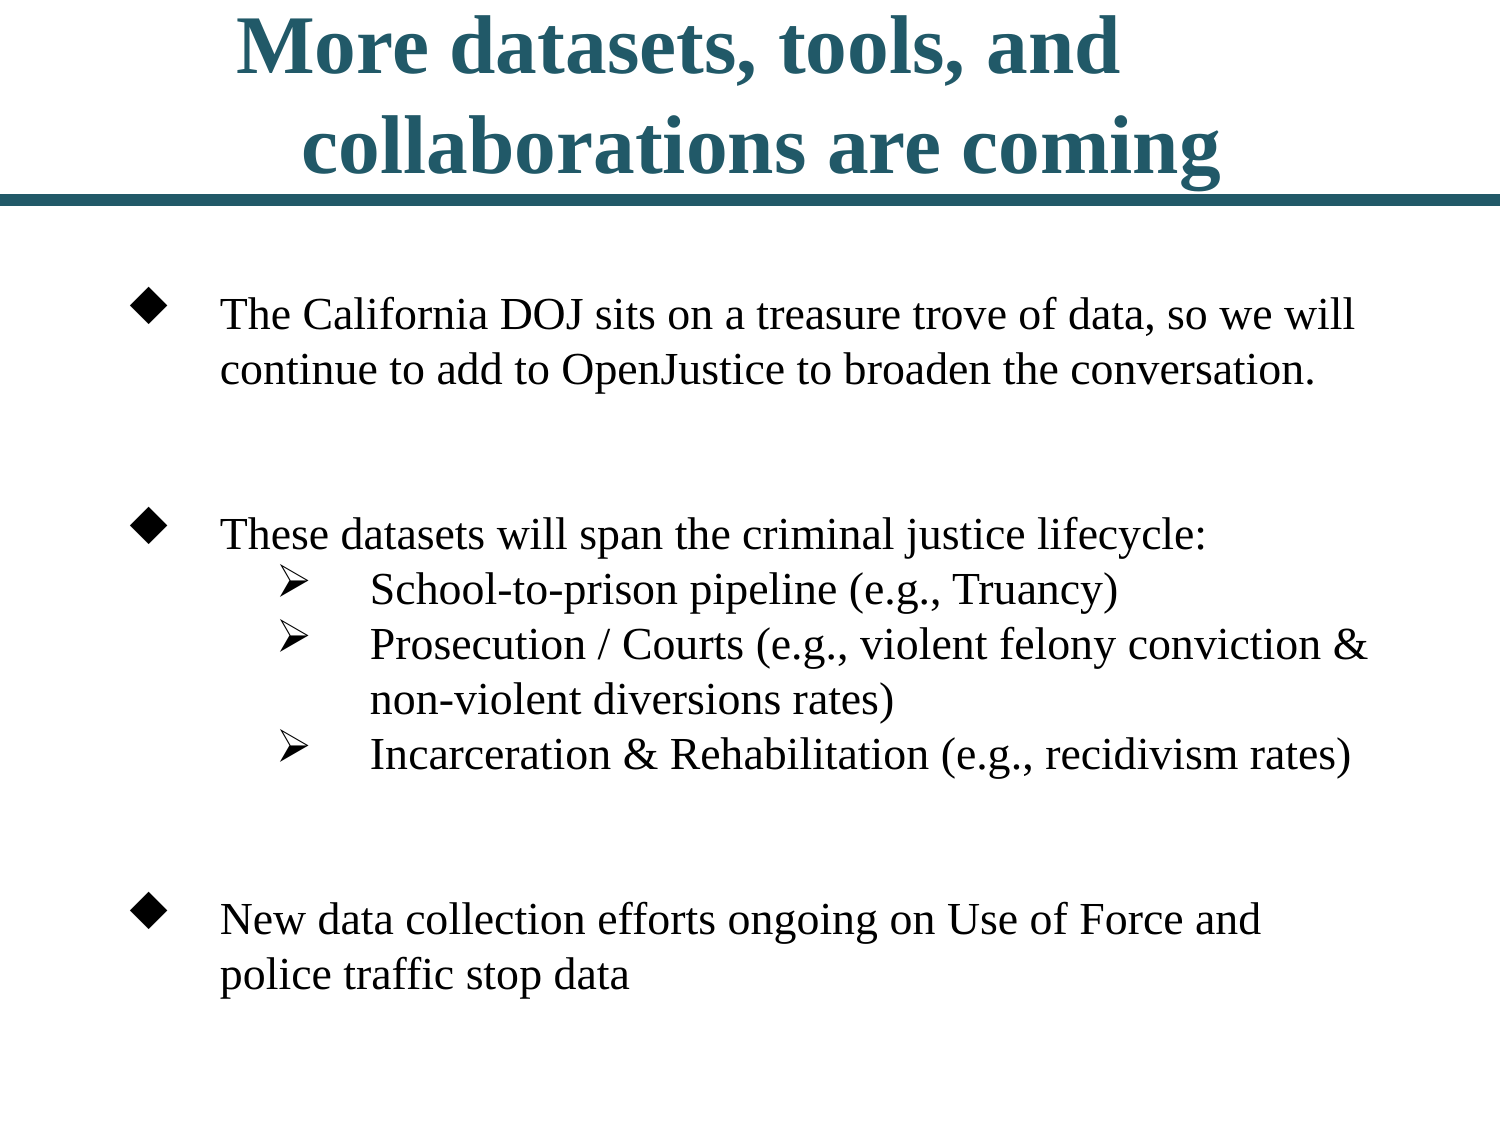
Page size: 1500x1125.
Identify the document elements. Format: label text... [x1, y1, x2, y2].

text_box The California DOJ sits on a treasure trove of data, so we will continue to add to OpenJustice to broaden the conversation. These datasets will span the criminal justice lifecycle: School-to-prison pipeline (e.g., Truancy) Prosecution / Courts (e.g., violent felony conviction & non-violent diversions rates) Incarceration & Rehabilitation (e.g., recidivism rates) New data collection efforts ongoing on Use of Force and police traffic stop data [111, 276, 1400, 1007]
text_box More datasets, tools, and collaborations are coming [0, 0, 1500, 198]
